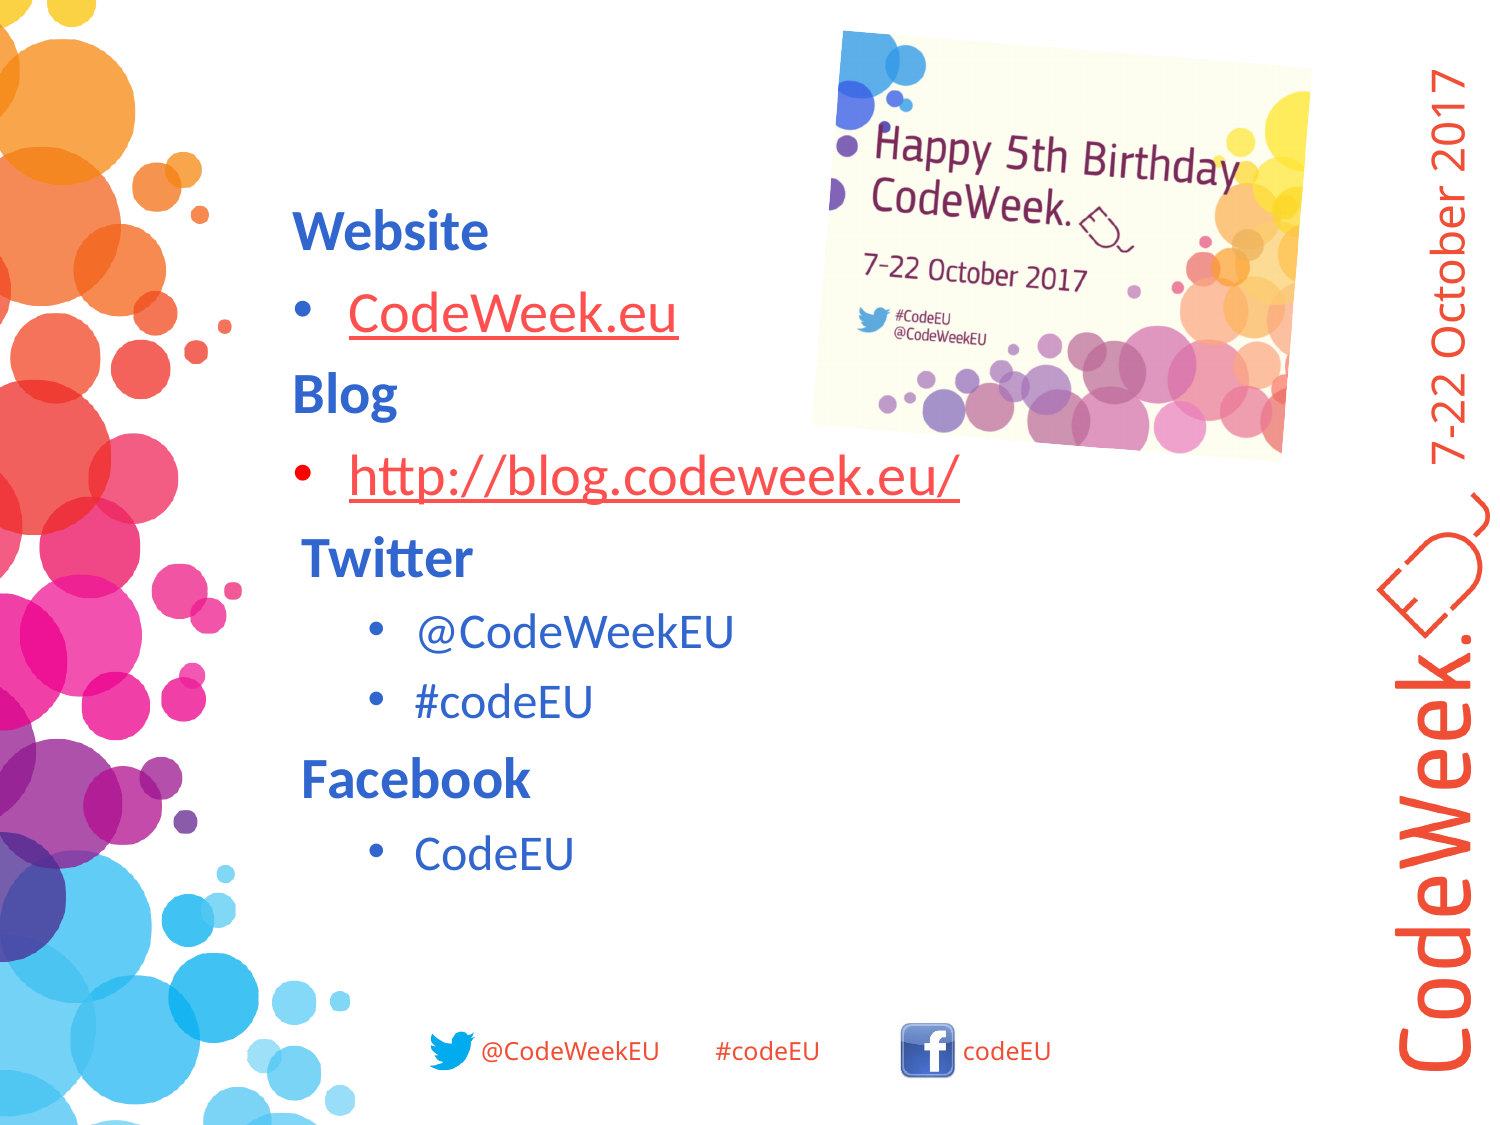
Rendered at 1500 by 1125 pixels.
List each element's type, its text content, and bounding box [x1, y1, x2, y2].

list Website CodeWeek.eu Blog http://blog.codeweek.eu/ Twitter @CodeWeekEU #codeEU Facebook CodeEU [277, 184, 1389, 965]
picture [484, 1044, 491, 1060]
picture [812, 31, 1312, 461]
picture [0, 0, 355, 1125]
picture [898, 1021, 957, 1080]
picture [413, 1011, 491, 1090]
picture [1376, 492, 1490, 1071]
